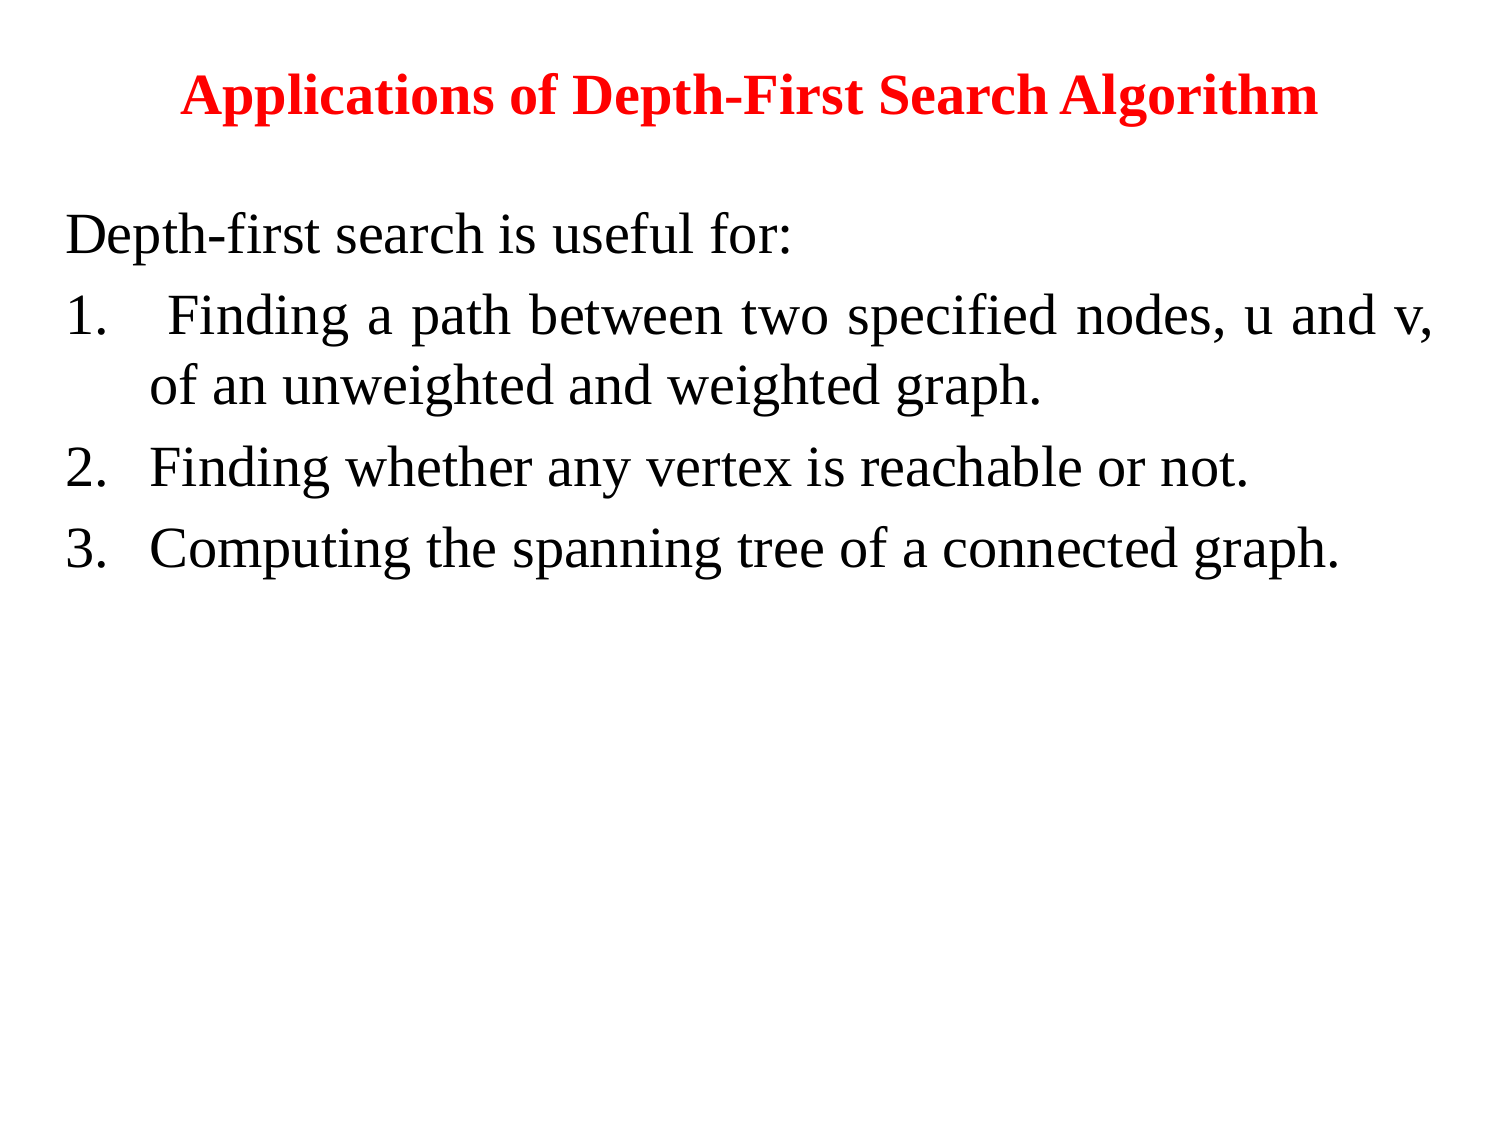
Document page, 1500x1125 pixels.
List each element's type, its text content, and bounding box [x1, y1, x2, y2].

list Depth-first search is useful for: Finding a path between two specified nodes, u and v, of an unweighted and weighted graph. Finding whether any vertex is reachable or not. Computing the spanning tree of a connected graph. [50, 187, 1450, 1005]
title Applications of Depth-First Search Algorithm [75, 45, 1425, 138]
